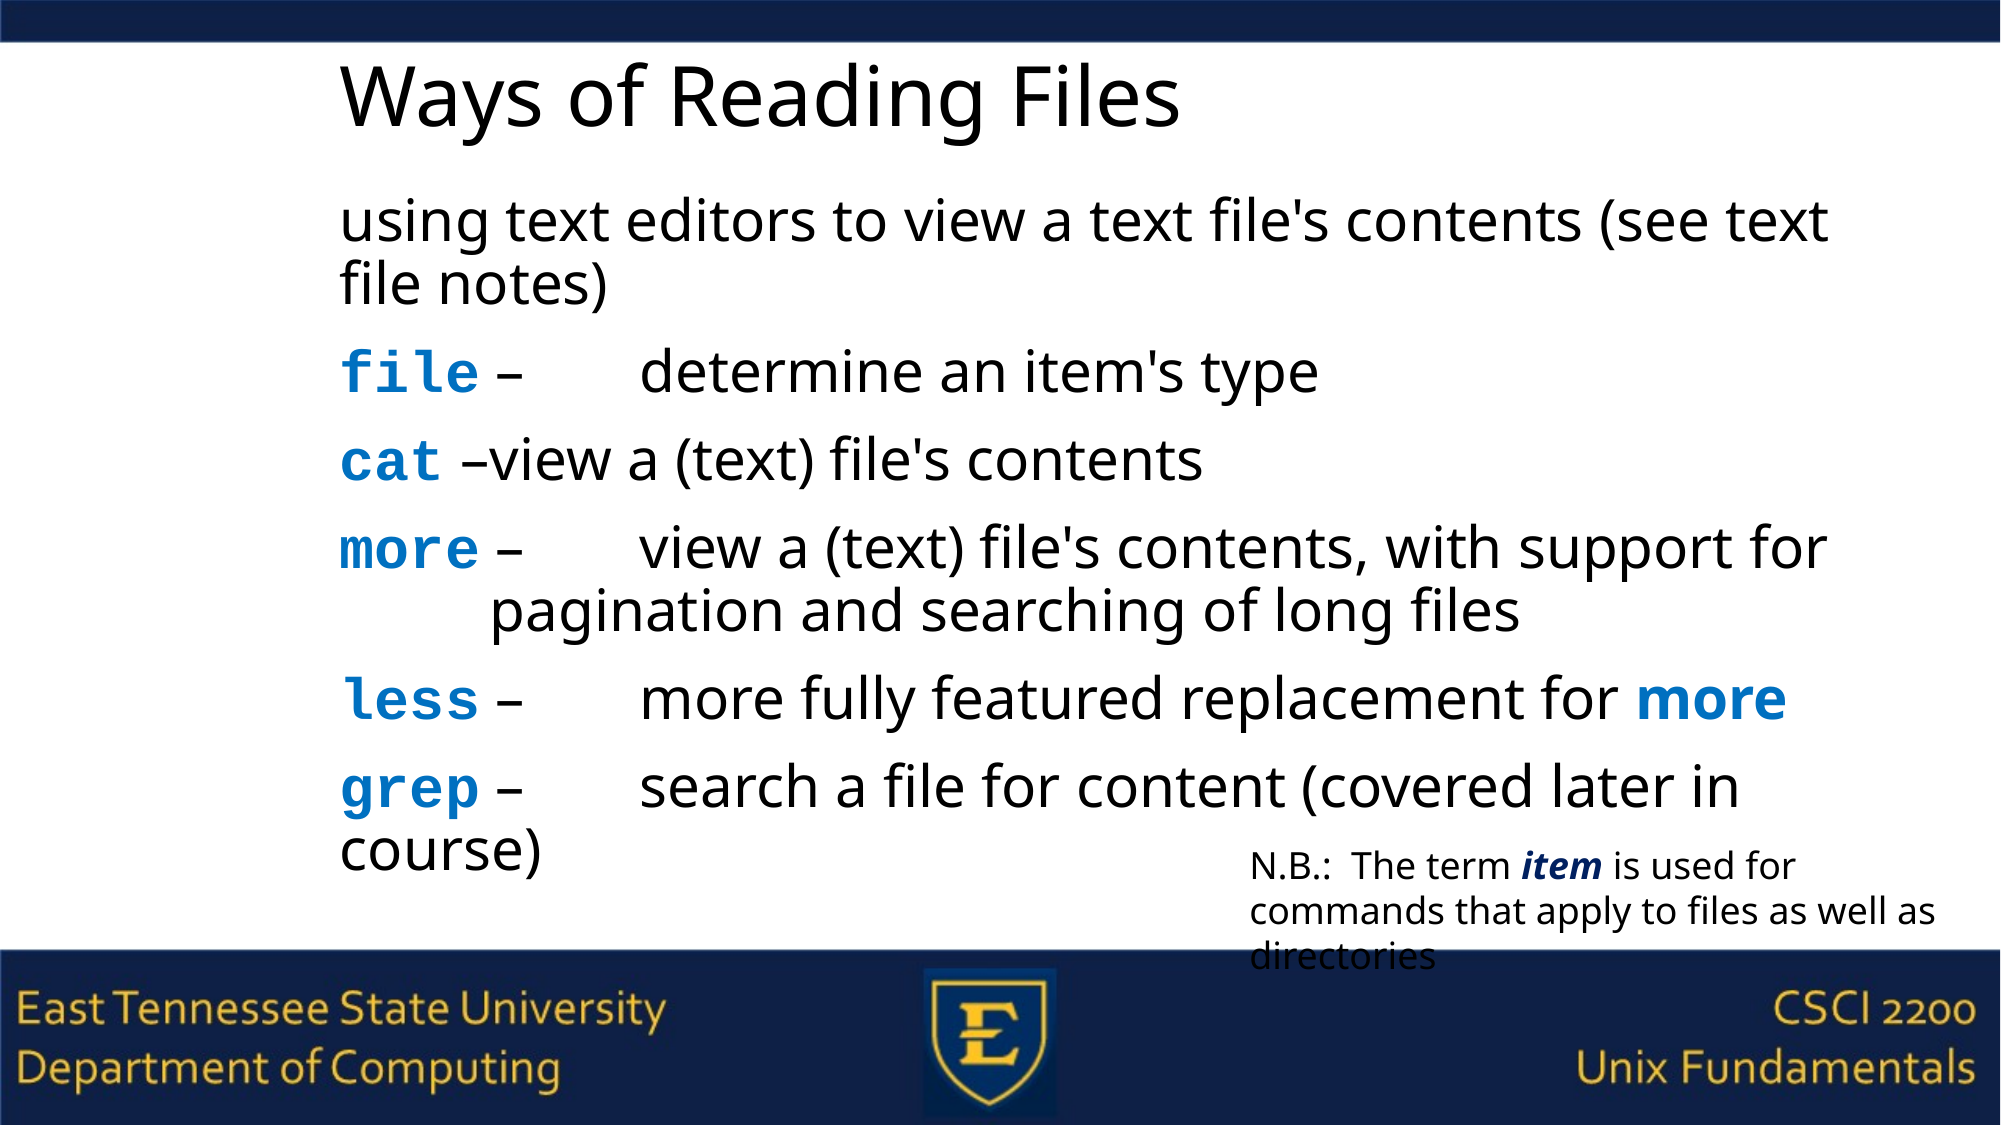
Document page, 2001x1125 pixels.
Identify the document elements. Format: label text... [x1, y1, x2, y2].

title Ways of Reading Files [324, 45, 1675, 154]
list using text editors to view a text file's contents (see text file notes) file – determine an item's type cat – view a (text) file's contents more – view a (text) file's contents, with support for pagination and searching of long files less – more fully featured replacement for more grep – search a file for content (covered later in course) [324, 183, 1894, 908]
text_box N.B.: The term item is used for commands that apply to files as well as directories [1234, 835, 2000, 985]
picture [0, 0, 2001, 1125]
